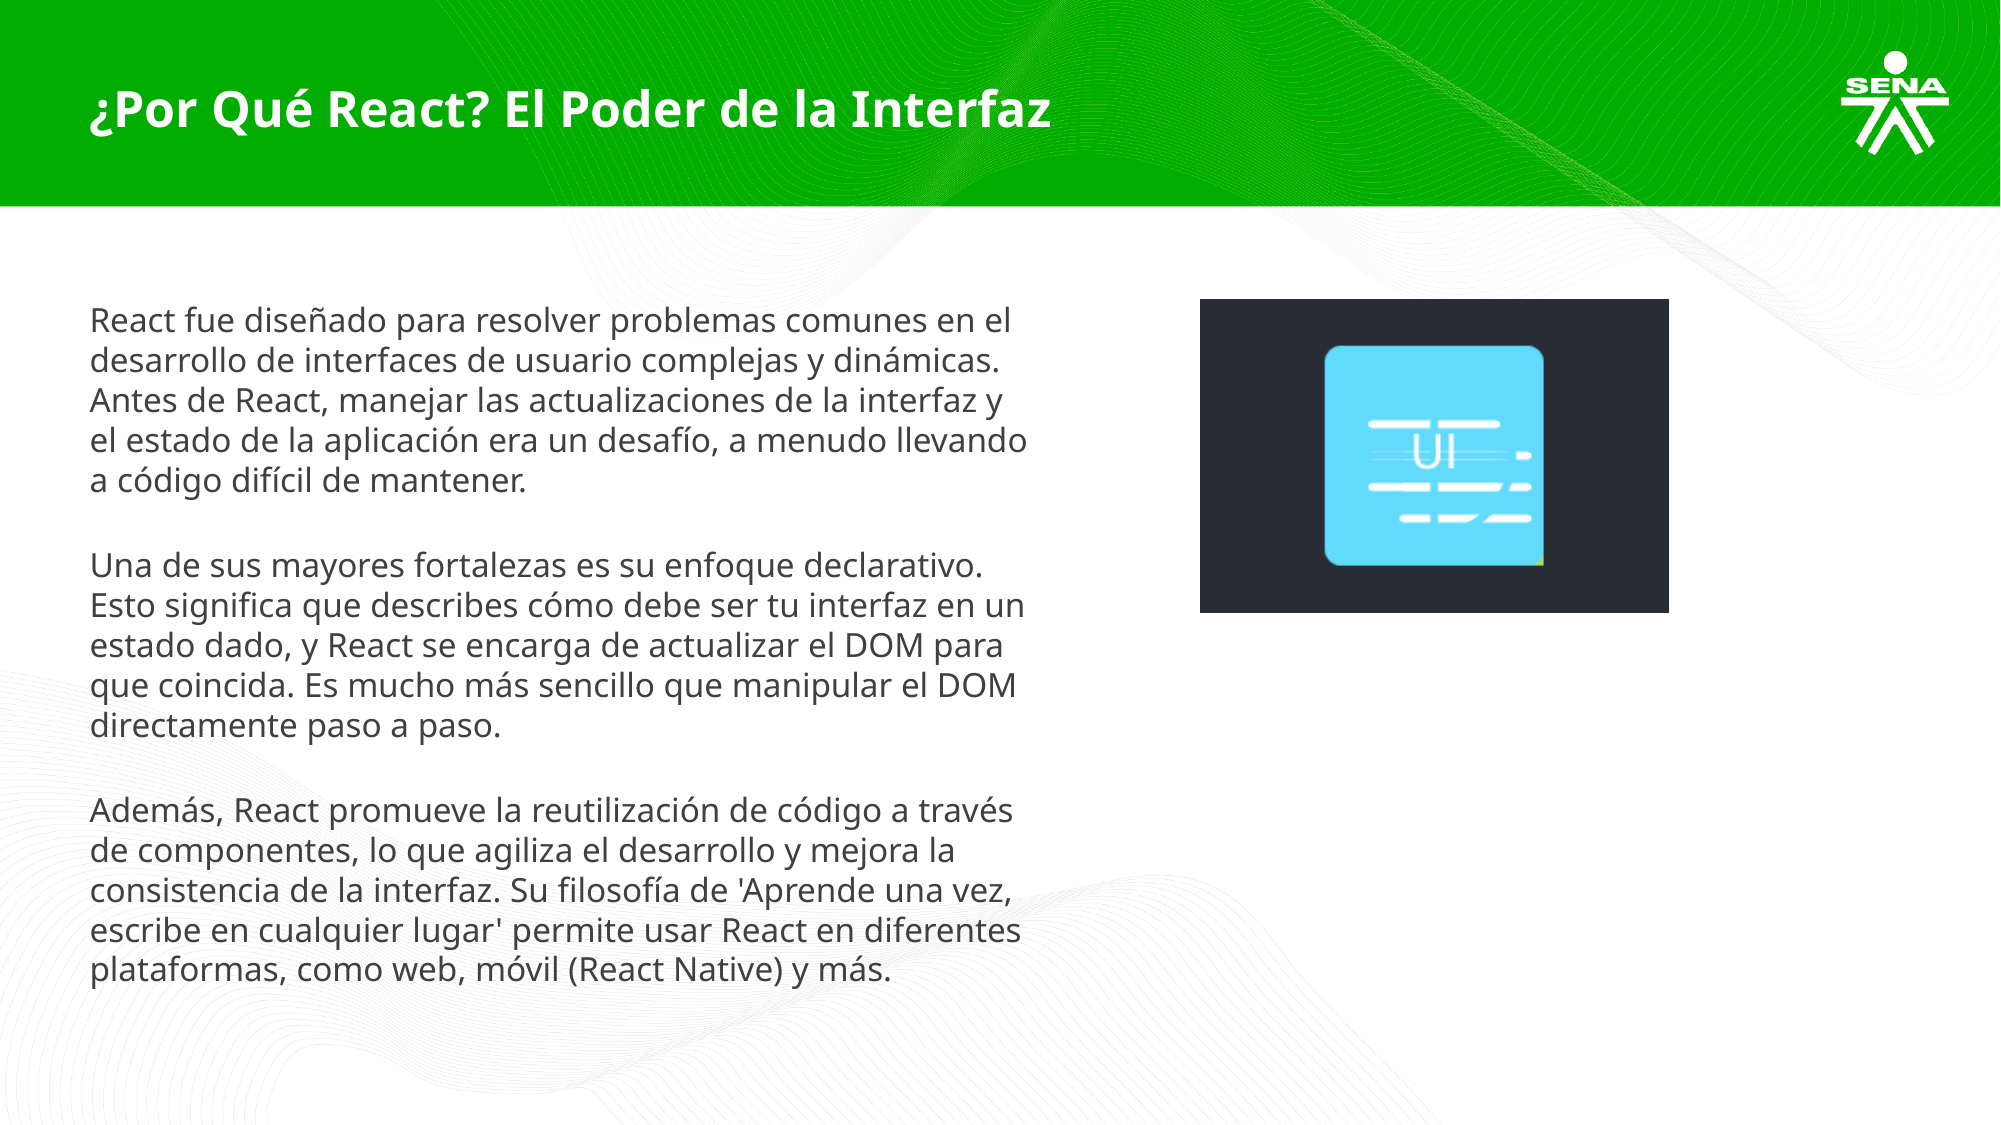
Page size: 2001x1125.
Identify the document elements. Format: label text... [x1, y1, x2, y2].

text_box ¿Por Qué React? El Poder de la Interfaz [74, 68, 1685, 155]
picture [0, 0, 2001, 1125]
text_box React fue diseñado para resolver problemas comunes en el desarrollo de interfaces de usuario complejas y dinámicas. Antes de React, manejar las actualizaciones de la interfaz y el estado de la aplicación era un desafío, a menudo llevando a código difícil de mantener. Una de sus mayores fortalezas es su enfoque declarativo. Esto significa que describes cómo debe ser tu interfaz en un estado dado, y React se encarga de actualizar el DOM para que coincida. Es mucho más sencillo que manipular el DOM directamente paso a paso. Además, React promueve la reutilización de código a través de componentes, lo que agiliza el desarrollo y mejora la consistencia de la interfaz. Su filosofía de 'Aprende una vez, escribe en cualquier lugar' permite usar React en diferentes plataformas, como web, móvil (React Native) y más. [74, 292, 1050, 996]
